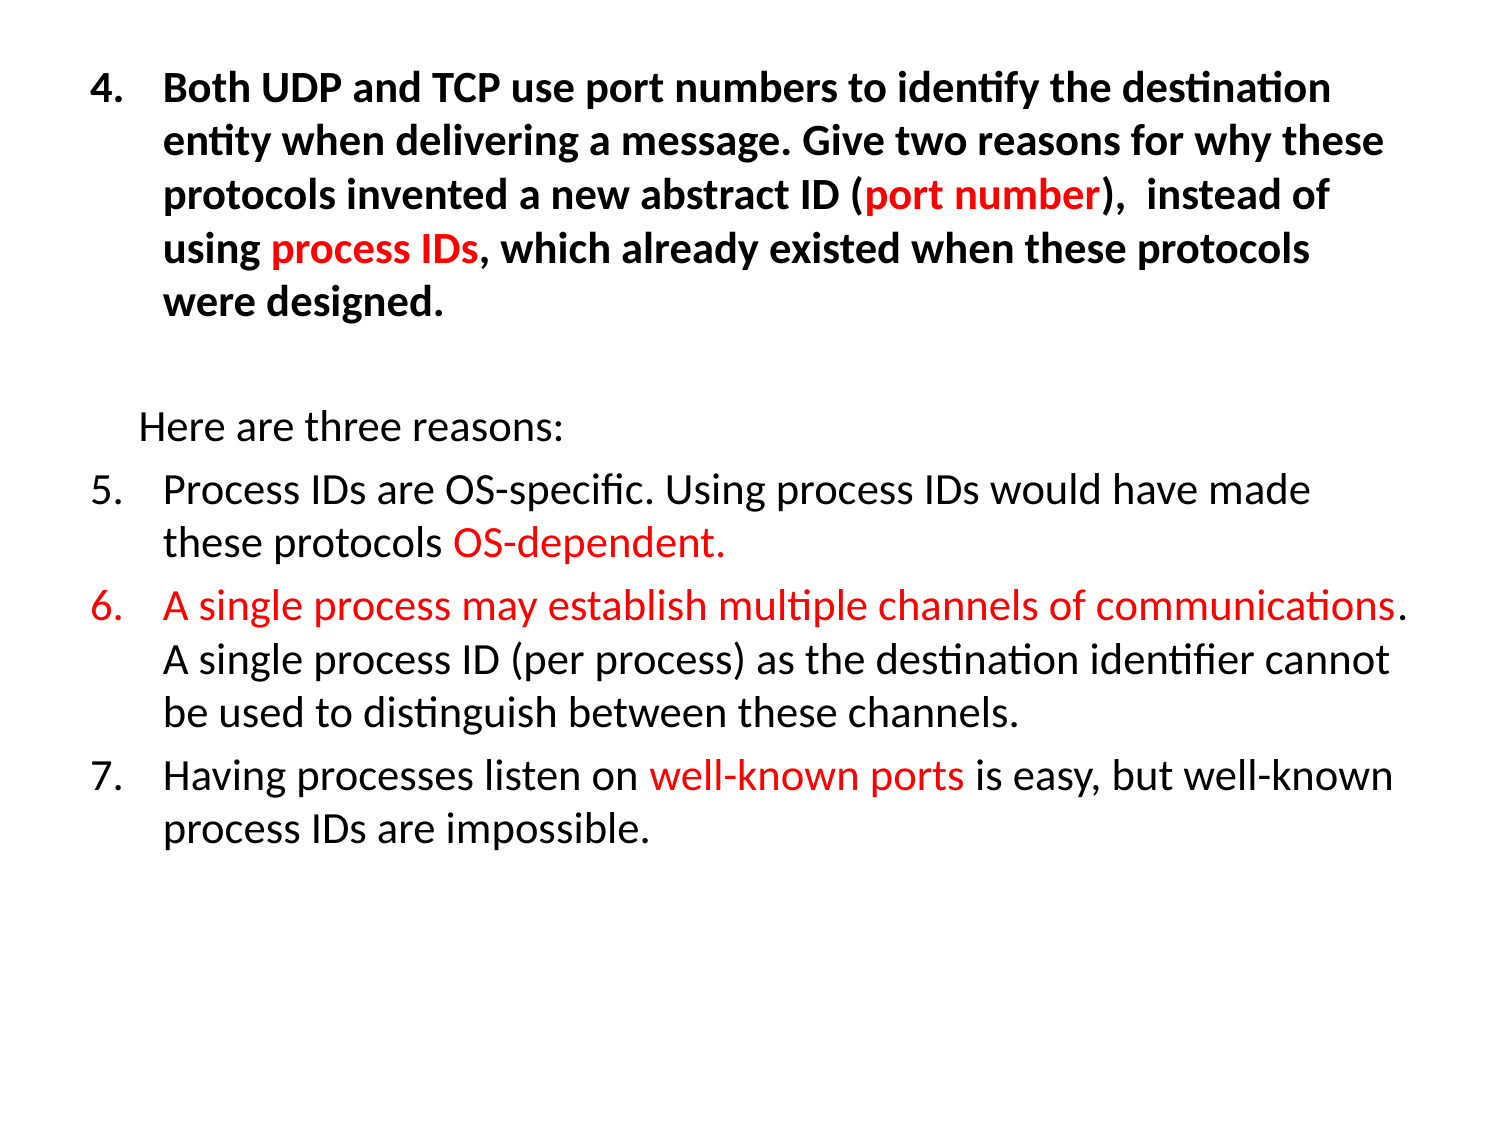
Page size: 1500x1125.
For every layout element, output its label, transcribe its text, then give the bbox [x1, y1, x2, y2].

list Both UDP and TCP use port numbers to identify the destination entity when delivering a message. Give two reasons for why these protocols invented a new abstract ID (port number), instead of using process IDs, which already existed when these protocols were designed. Here are three reasons: Process IDs are OS-specific. Using process IDs would have made these protocols OS-dependent. A single process may establish multiple channels of communications. A single process ID (per process) as the destination identifier cannot be used to distinguish between these channels. Having processes listen on well-known ports is easy, but well-known process IDs are impossible. [75, 50, 1425, 888]
